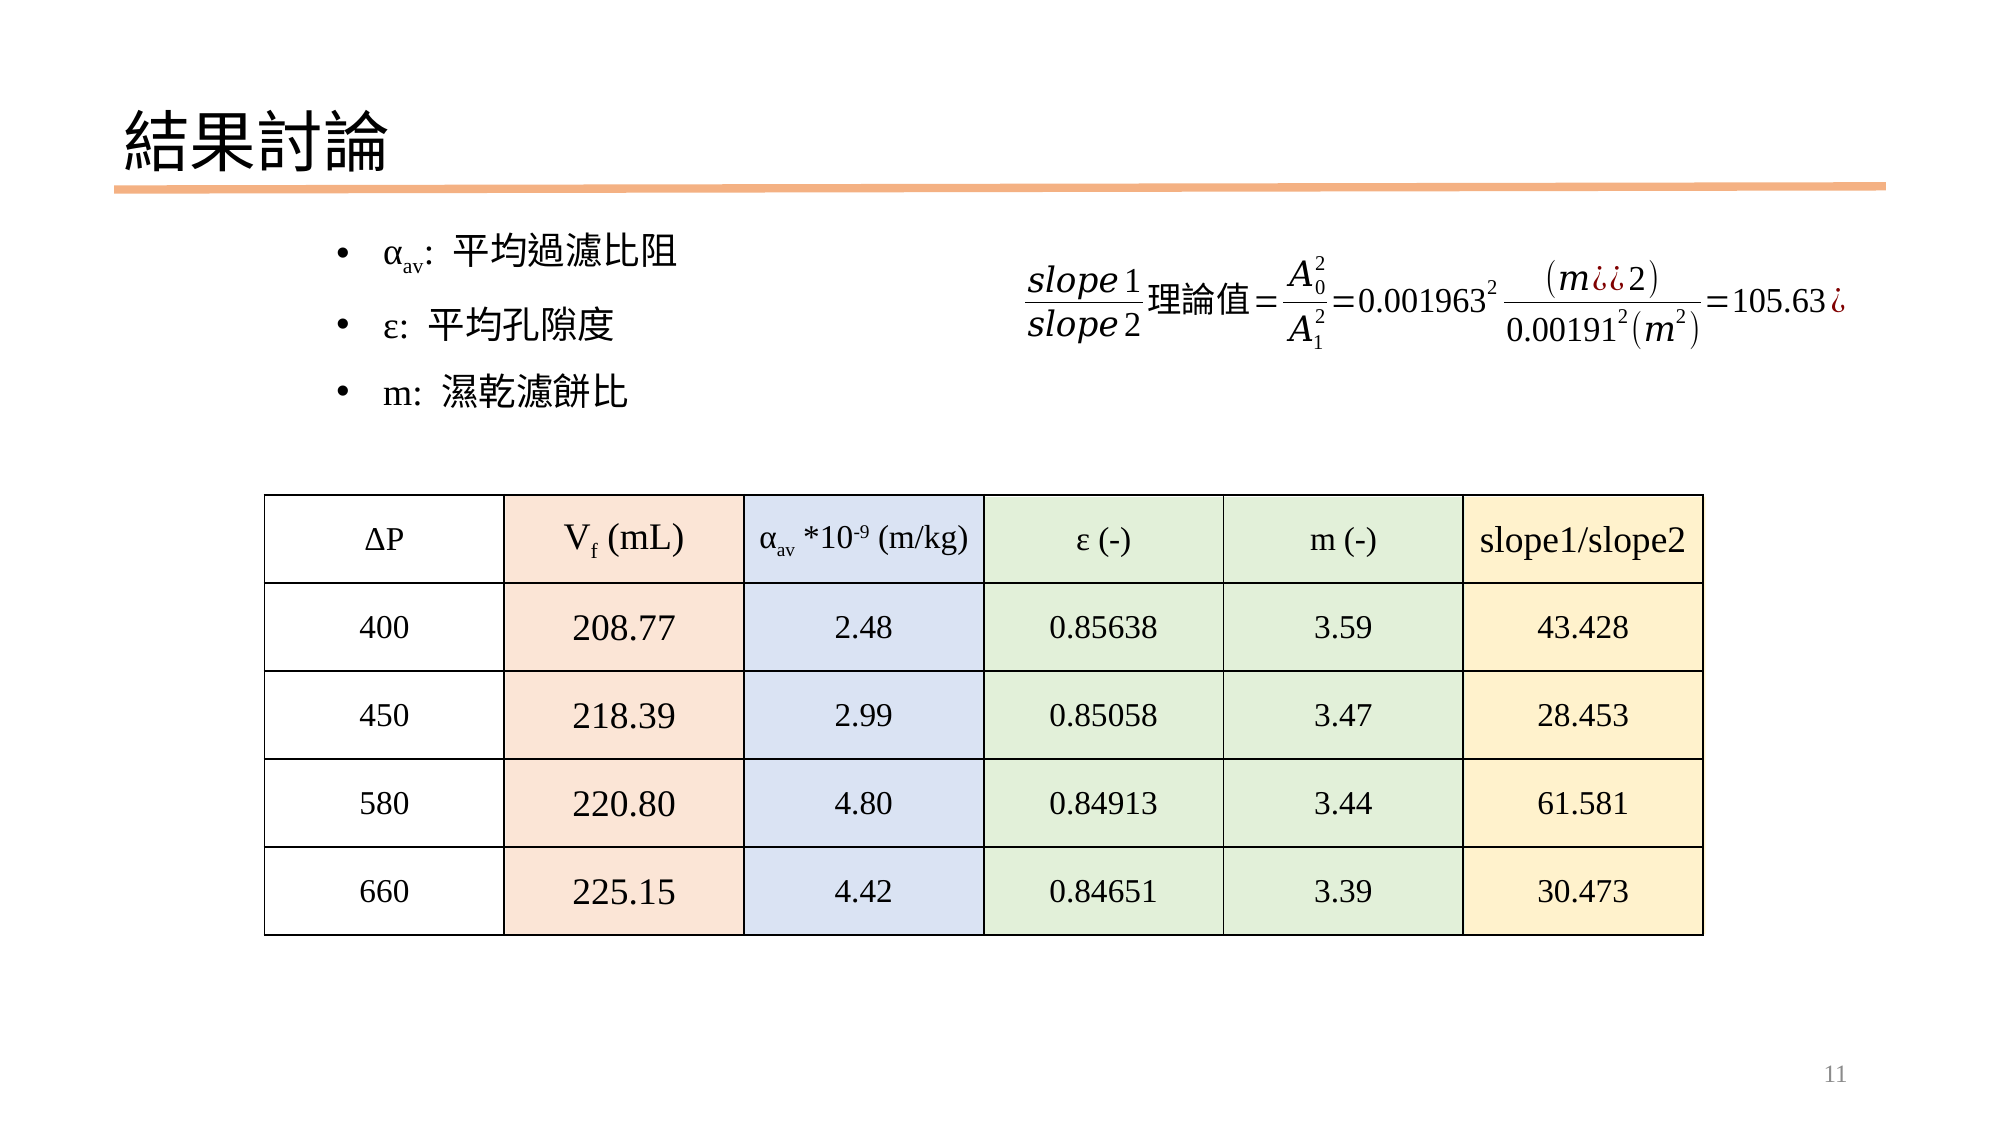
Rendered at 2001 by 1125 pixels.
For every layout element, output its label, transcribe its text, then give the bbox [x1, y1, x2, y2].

table_cell 3.59 [1224, 584, 1462, 670]
table_cell 580 [265, 760, 503, 846]
table_cell 3.44 [1224, 760, 1462, 846]
table_header ΔP [265, 496, 503, 582]
table_cell 225.15 [505, 848, 743, 934]
table_cell 0.85638 [985, 584, 1223, 670]
table_header αav *10-9 (m/kg) [745, 496, 983, 582]
text_box 結果討論 [108, 92, 406, 187]
table_header slope1/slope2 [1464, 496, 1702, 582]
table_cell 218.39 [505, 672, 743, 758]
table_header Vf (mL) [505, 496, 743, 582]
table_cell 2.48 [745, 584, 983, 670]
table_cell 28.453 [1464, 672, 1702, 758]
slide_number 11 [1412, 1042, 1863, 1103]
table_cell 2.99 [745, 672, 983, 758]
table_header m (-) [1224, 496, 1462, 582]
table_cell 61.581 [1464, 760, 1702, 846]
table_cell 3.39 [1224, 848, 1462, 934]
table_cell 208.77 [505, 584, 743, 670]
table_cell 0.84651 [985, 848, 1223, 934]
table_cell 30.473 [1464, 848, 1702, 934]
table_cell 4.80 [745, 760, 983, 846]
table_cell 400 [265, 584, 503, 670]
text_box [114, 186, 1886, 190]
table_cell 3.47 [1224, 672, 1462, 758]
table_cell 43.428 [1464, 584, 1702, 670]
table_cell 220.80 [505, 760, 743, 846]
table_cell 4.42 [745, 848, 983, 934]
table_cell 660 [265, 848, 503, 934]
table_header ε (-) [985, 496, 1223, 582]
table_cell 0.85058 [985, 672, 1223, 758]
table_cell 450 [265, 672, 503, 758]
table_cell 0.84913 [985, 760, 1223, 846]
